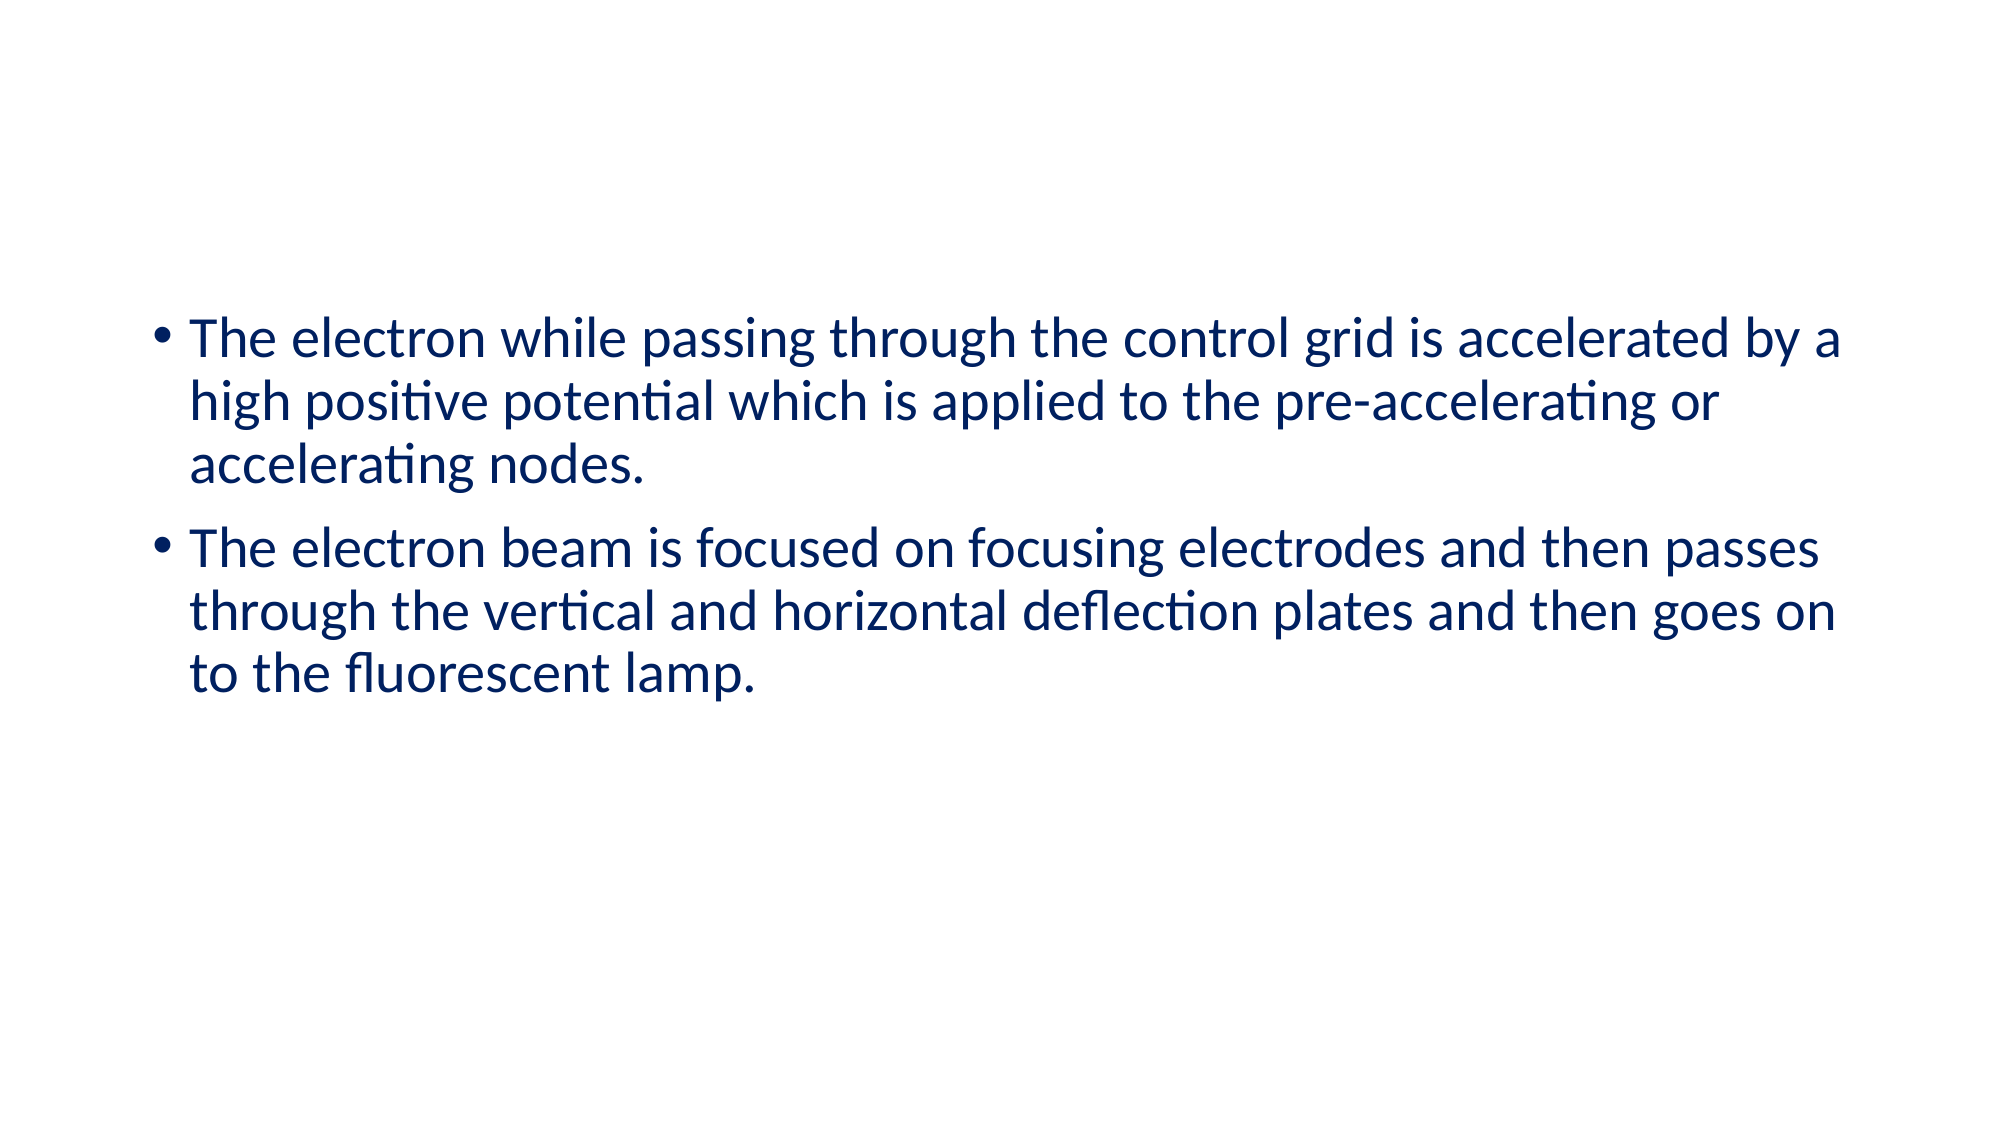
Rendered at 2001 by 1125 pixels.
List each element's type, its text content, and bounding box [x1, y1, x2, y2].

list The electron while passing through the control grid is accelerated by a high positive potential which is applied to the pre-accelerating or accelerating nodes. The electron beam is focused on focusing electrodes and then passes through the vertical and horizontal deflection plates and then goes on to the fluorescent lamp. [137, 299, 1863, 1014]
